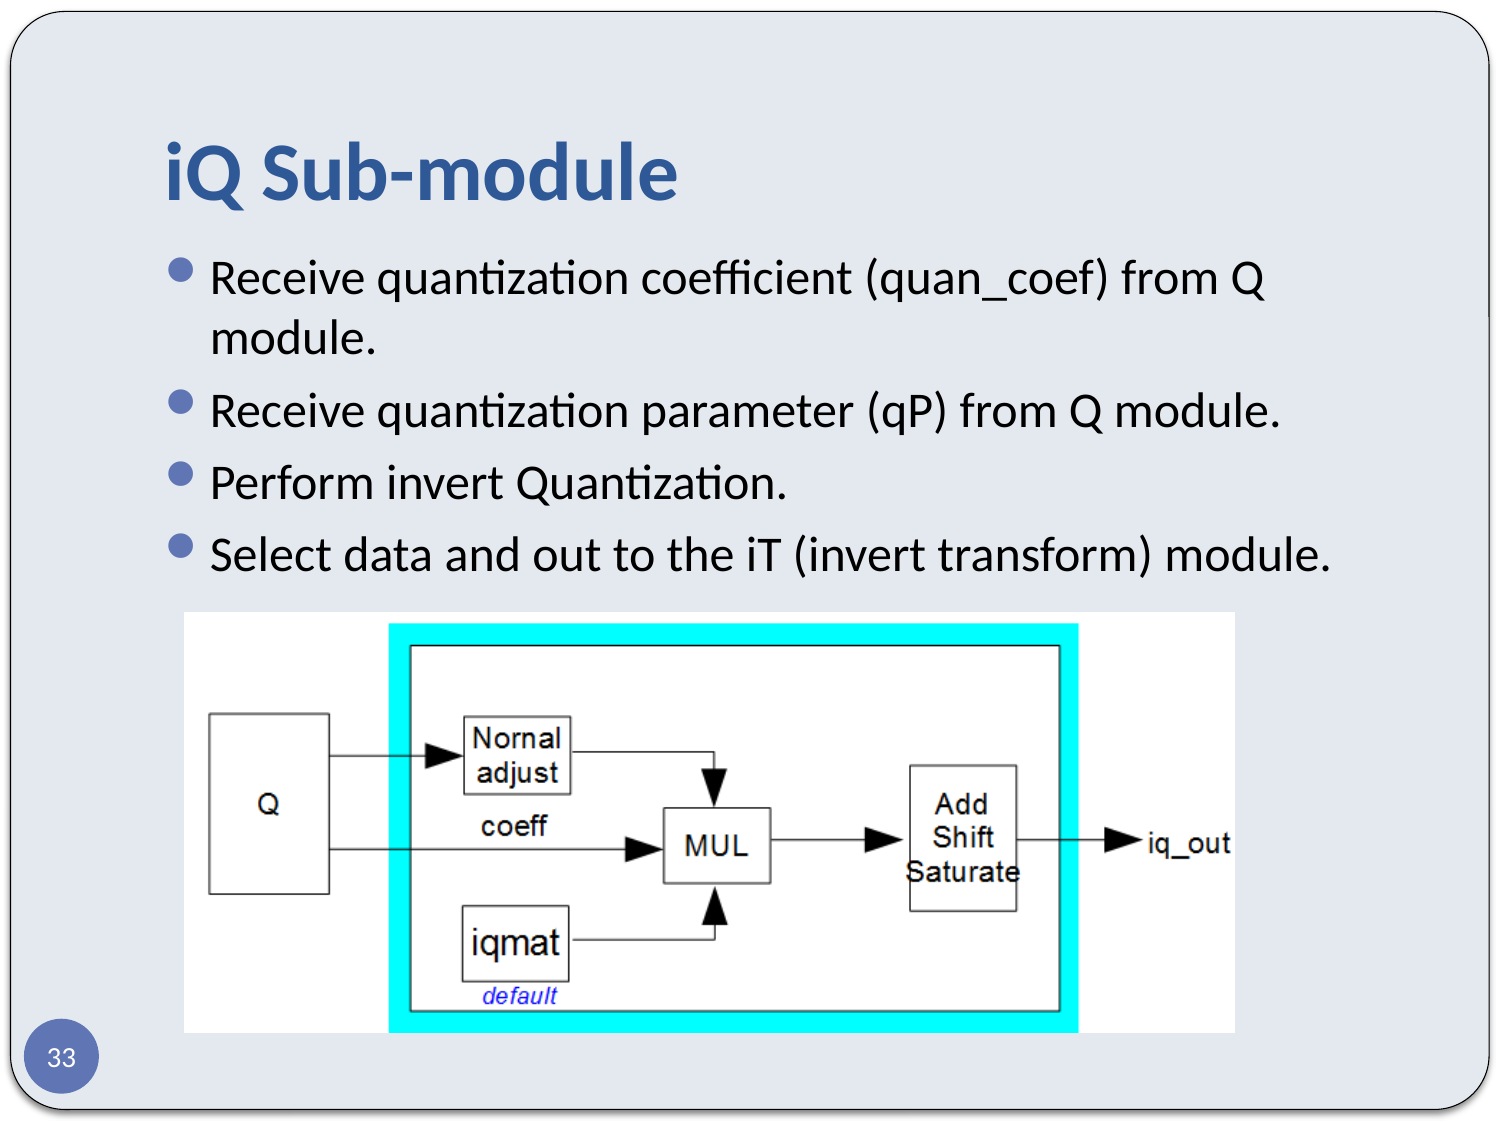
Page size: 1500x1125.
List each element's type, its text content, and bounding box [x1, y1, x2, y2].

slide_number 33 [23, 1018, 99, 1094]
picture [184, 612, 1235, 1033]
title iQ Sub-module [150, 45, 1425, 233]
list Receive quantization coefficient (quan_coef) from Q module. Receive quantization parameter (qP) from Q module. Perform invert Quantization. Select data and out to the iT (invert transform) module. [150, 237, 1425, 988]
